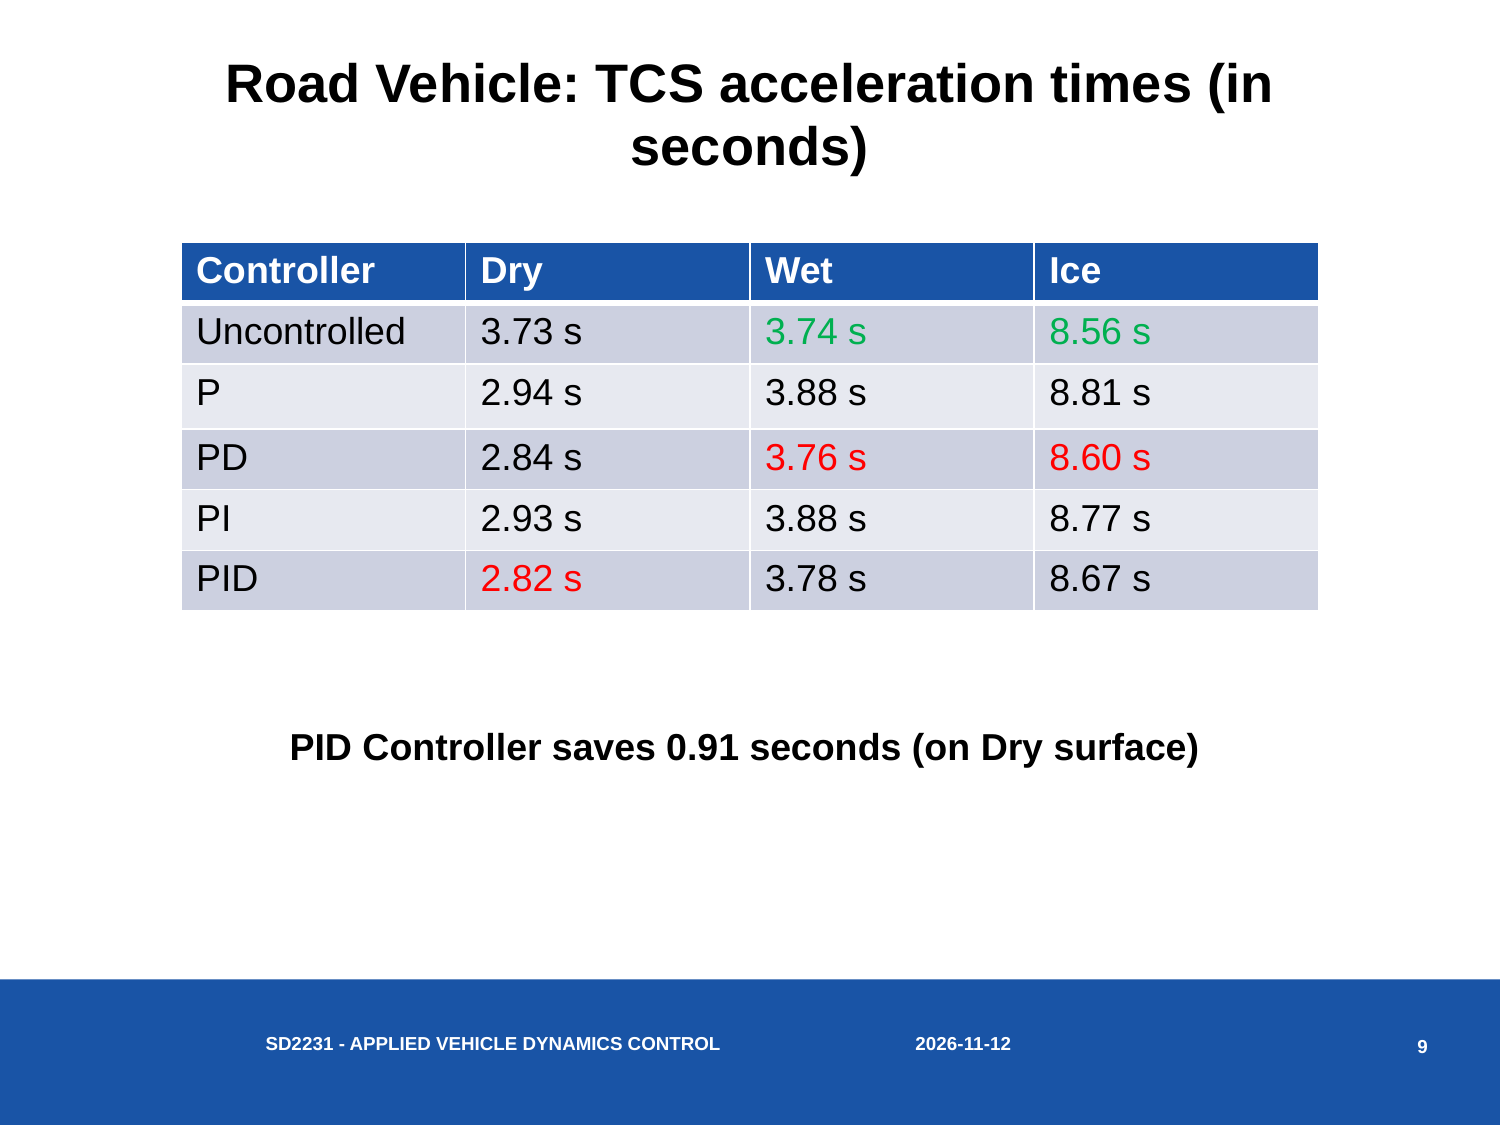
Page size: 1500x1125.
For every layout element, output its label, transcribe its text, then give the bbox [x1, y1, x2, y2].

table_header Dry [466, 243, 749, 300]
table_cell 2.94 s [466, 365, 749, 428]
table_cell Uncontrolled [182, 306, 465, 363]
table_header Wet [751, 243, 1033, 300]
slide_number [915, 1031, 1266, 1092]
table_cell PD [182, 430, 465, 489]
table_header Ice [1035, 243, 1318, 300]
table_cell 3.73 s [466, 306, 749, 363]
text_box PID Controller saves 0.91 seconds (on Dry surface) [274, 715, 1226, 776]
title Road Vehicle: TCS acceleration times (in seconds) [181, 58, 1319, 169]
table_cell 2.93 s [466, 490, 749, 550]
table_cell 2.82 s [466, 551, 749, 610]
table_cell 8.60 s [1035, 430, 1318, 489]
table_cell 3.74 s [751, 306, 1033, 363]
table_cell 8.56 s [1035, 306, 1318, 363]
table_cell 8.81 s [1035, 365, 1318, 428]
table_cell 8.77 s [1035, 490, 1318, 550]
table_cell 2.84 s [466, 430, 749, 489]
slide_number 9 [1340, 1034, 1428, 1095]
footer SD2231 - Applied vehicle dynamics control [265, 1034, 741, 1095]
table_cell P [182, 365, 465, 428]
table_cell 3.76 s [751, 430, 1033, 489]
table_cell 8.67 s [1035, 551, 1318, 610]
table_cell PI [182, 490, 465, 550]
table_cell PID [182, 551, 465, 610]
table_cell 3.78 s [751, 551, 1033, 610]
table_cell 3.88 s [751, 490, 1033, 550]
table_cell 3.88 s [751, 365, 1033, 428]
table_header Controller [182, 243, 465, 300]
